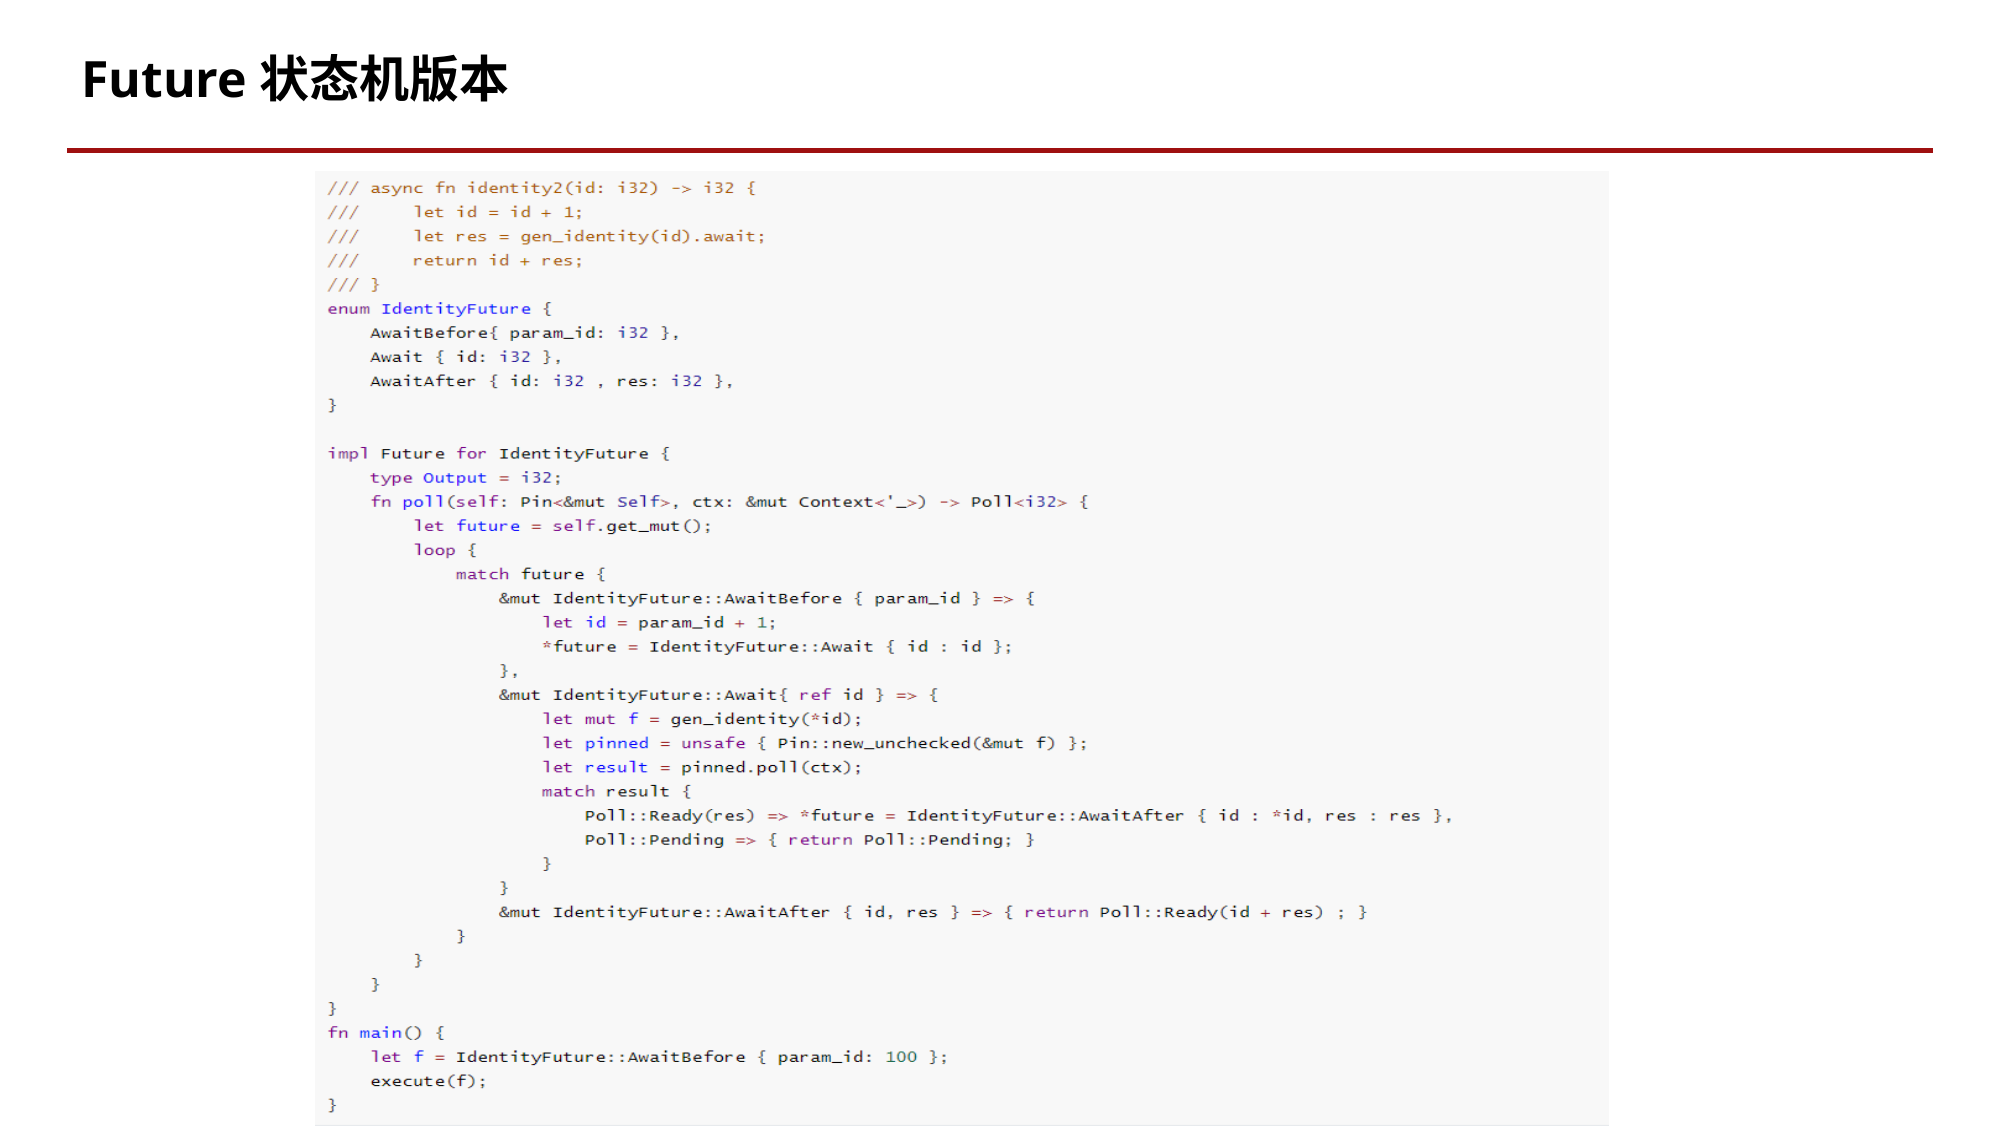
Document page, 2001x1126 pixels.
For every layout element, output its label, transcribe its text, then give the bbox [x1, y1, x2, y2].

title Future状态机版本 [66, 40, 1886, 130]
picture [314, 170, 1609, 1126]
